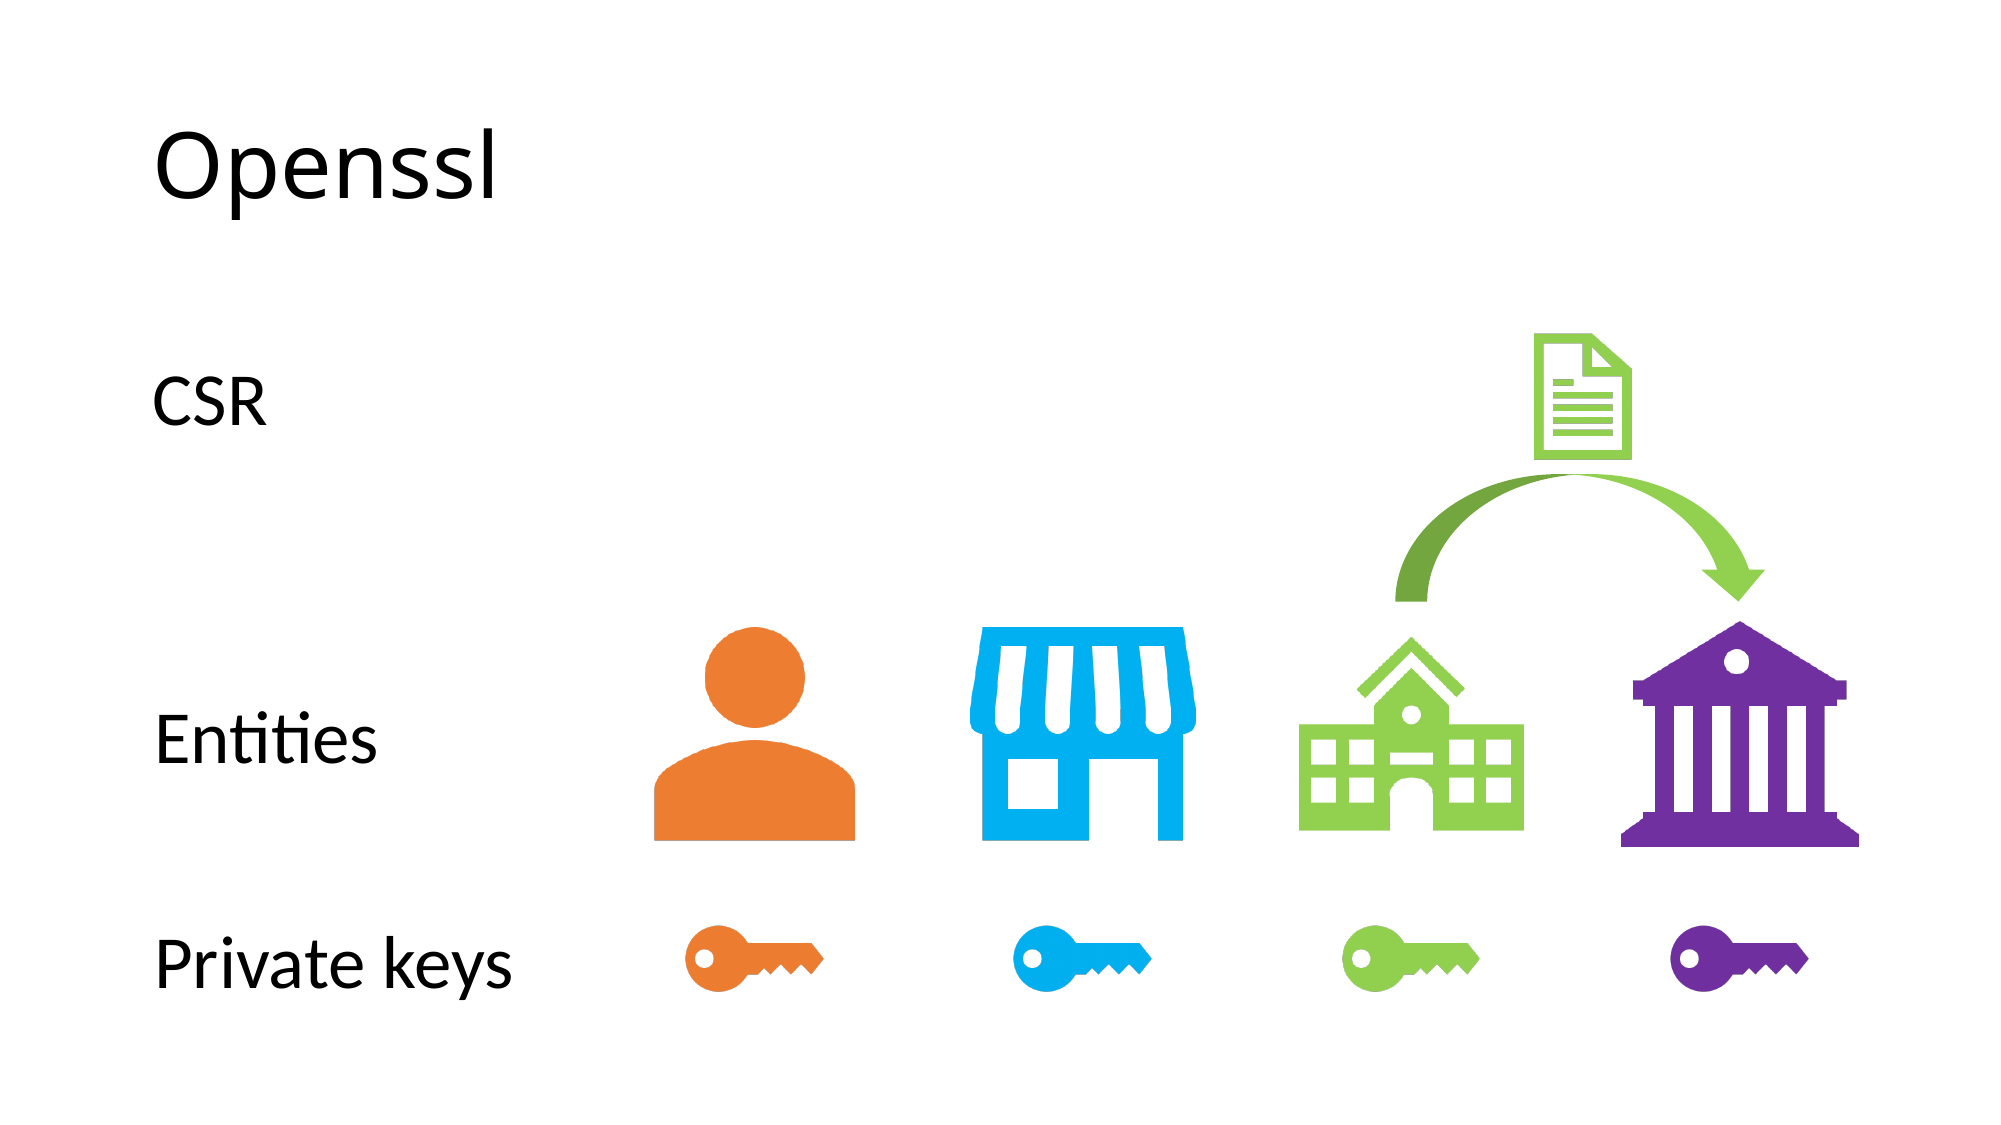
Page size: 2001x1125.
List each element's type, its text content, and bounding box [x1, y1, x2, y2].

text_box [1396, 473, 1768, 583]
picture [1507, 321, 1658, 472]
title Openssl [137, 59, 1863, 278]
picture [604, 583, 905, 1034]
text_box Private keys [139, 905, 529, 1011]
picture [1260, 583, 1561, 1034]
text_box Entities [139, 680, 395, 786]
picture [932, 583, 1233, 1034]
text_box CSR [138, 343, 284, 448]
picture [1589, 583, 1890, 1034]
